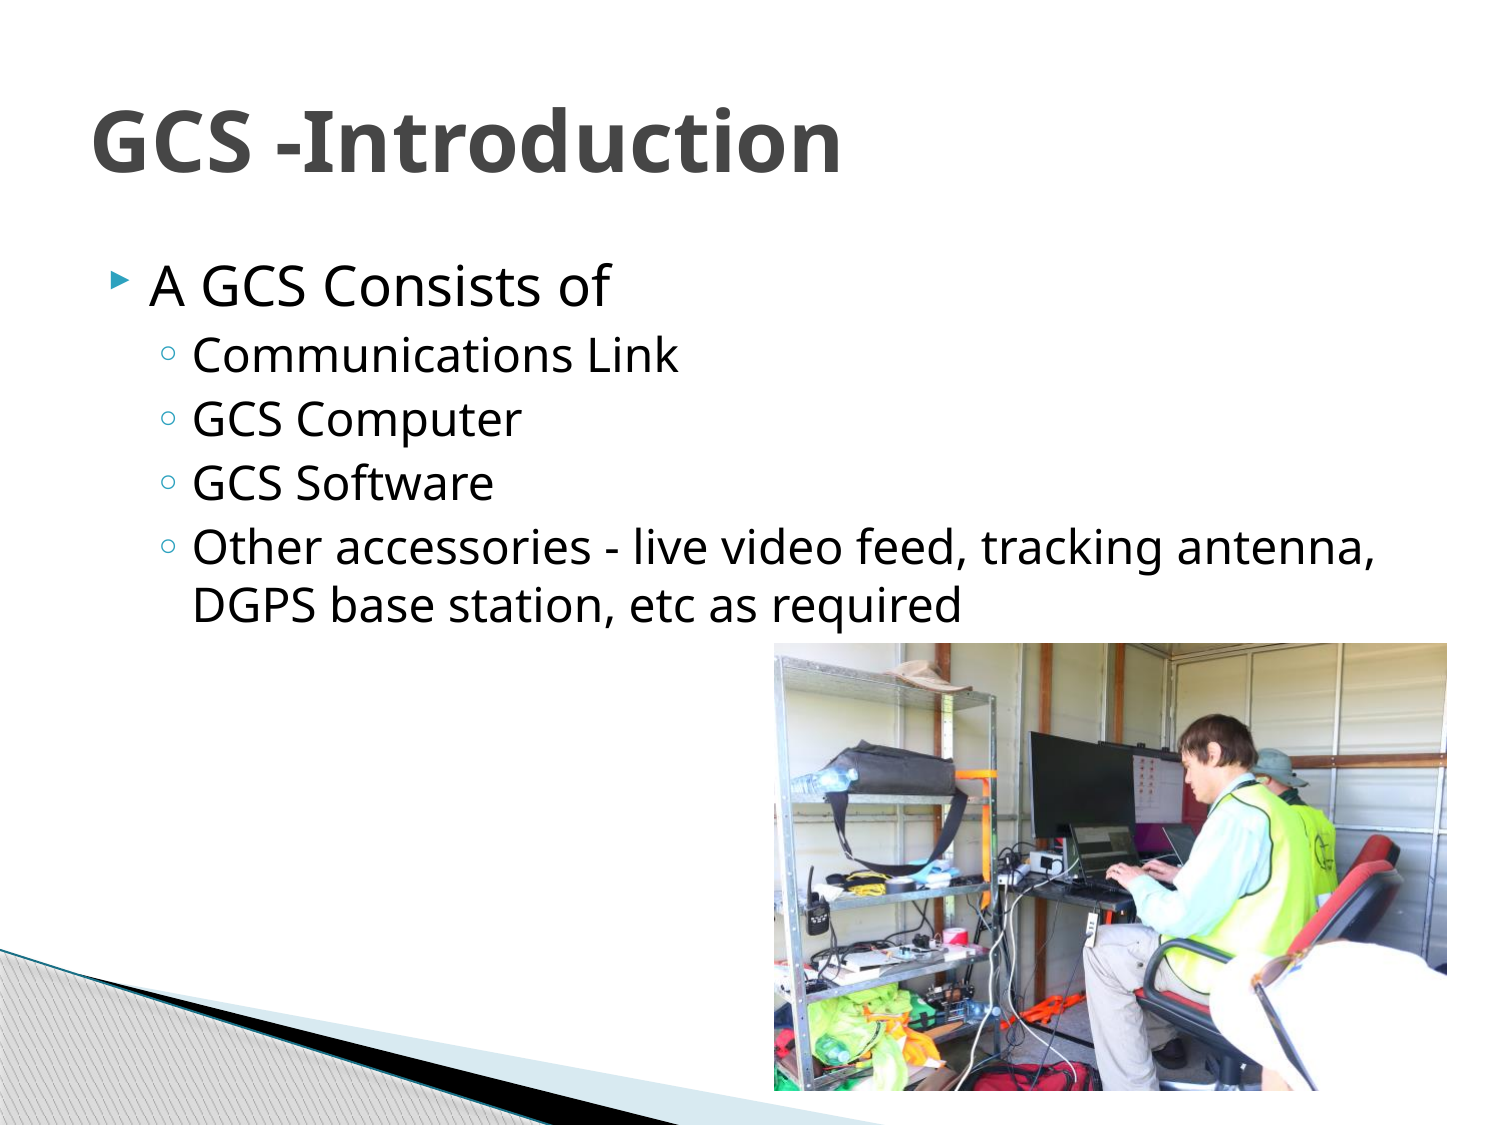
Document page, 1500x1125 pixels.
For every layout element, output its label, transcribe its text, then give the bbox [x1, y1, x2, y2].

picture [774, 643, 1447, 1092]
title GCS -Introduction [75, 45, 1425, 233]
list A GCS Consists of Communications Link GCS Computer GCS Software Other accessories - live video feed, tracking antenna, DGPS base station, etc as required [75, 243, 1425, 986]
